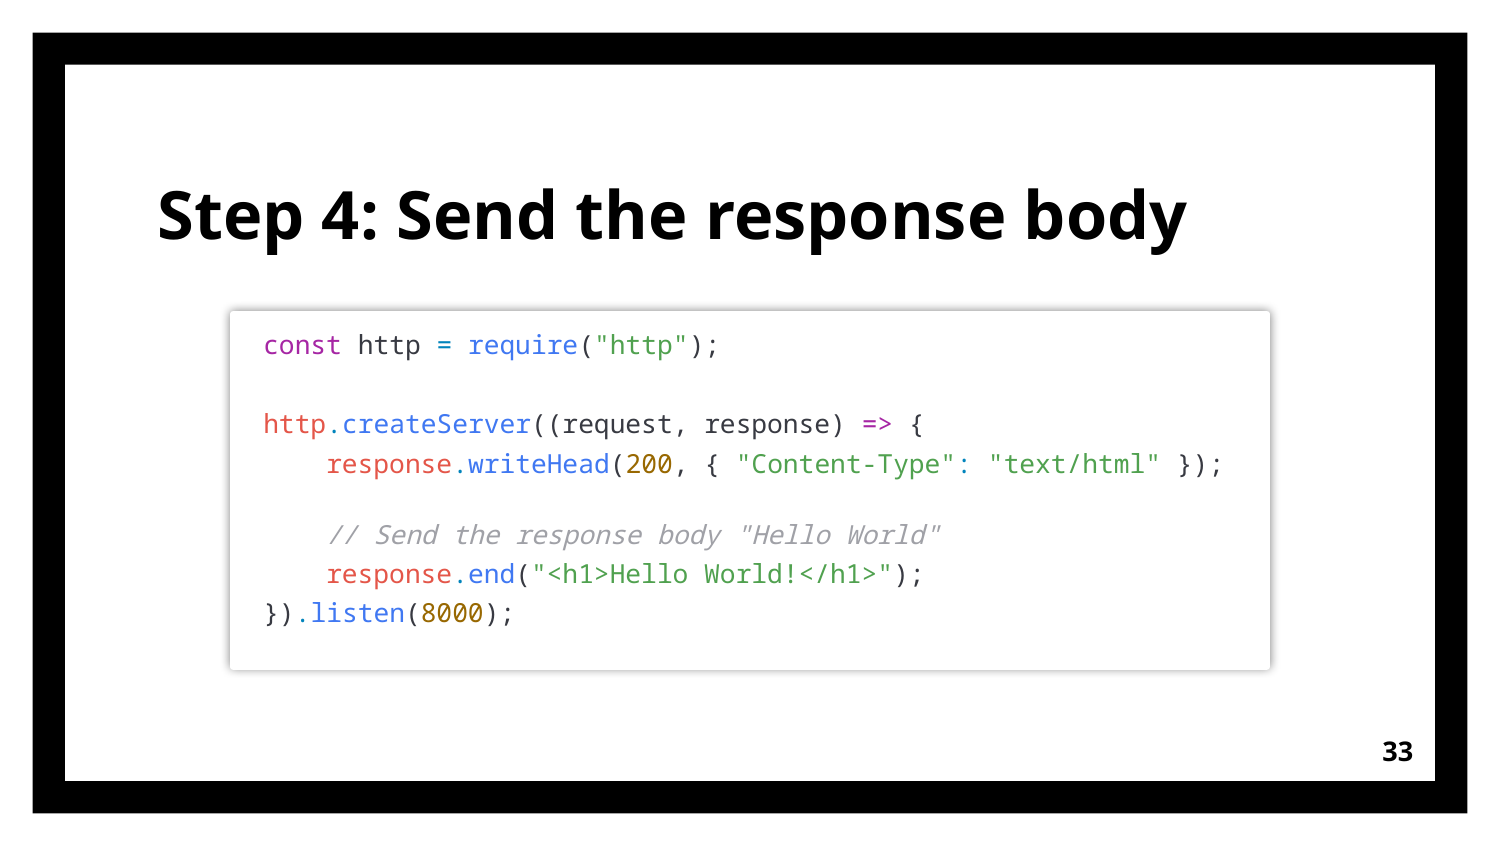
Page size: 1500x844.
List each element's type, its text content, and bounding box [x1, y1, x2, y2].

slide_number 33 [1338, 720, 1429, 786]
title Step 4: Send the response body [142, 139, 1358, 269]
text_box const http = require("http"); http.createServer((request, response) => { response.writeHead(200, { "Content-Type": "text/html" }); // Send the response body "Hello World" response.end("<h1>Hello World!</h1>"); }).listen(8000); [233, 313, 1267, 668]
